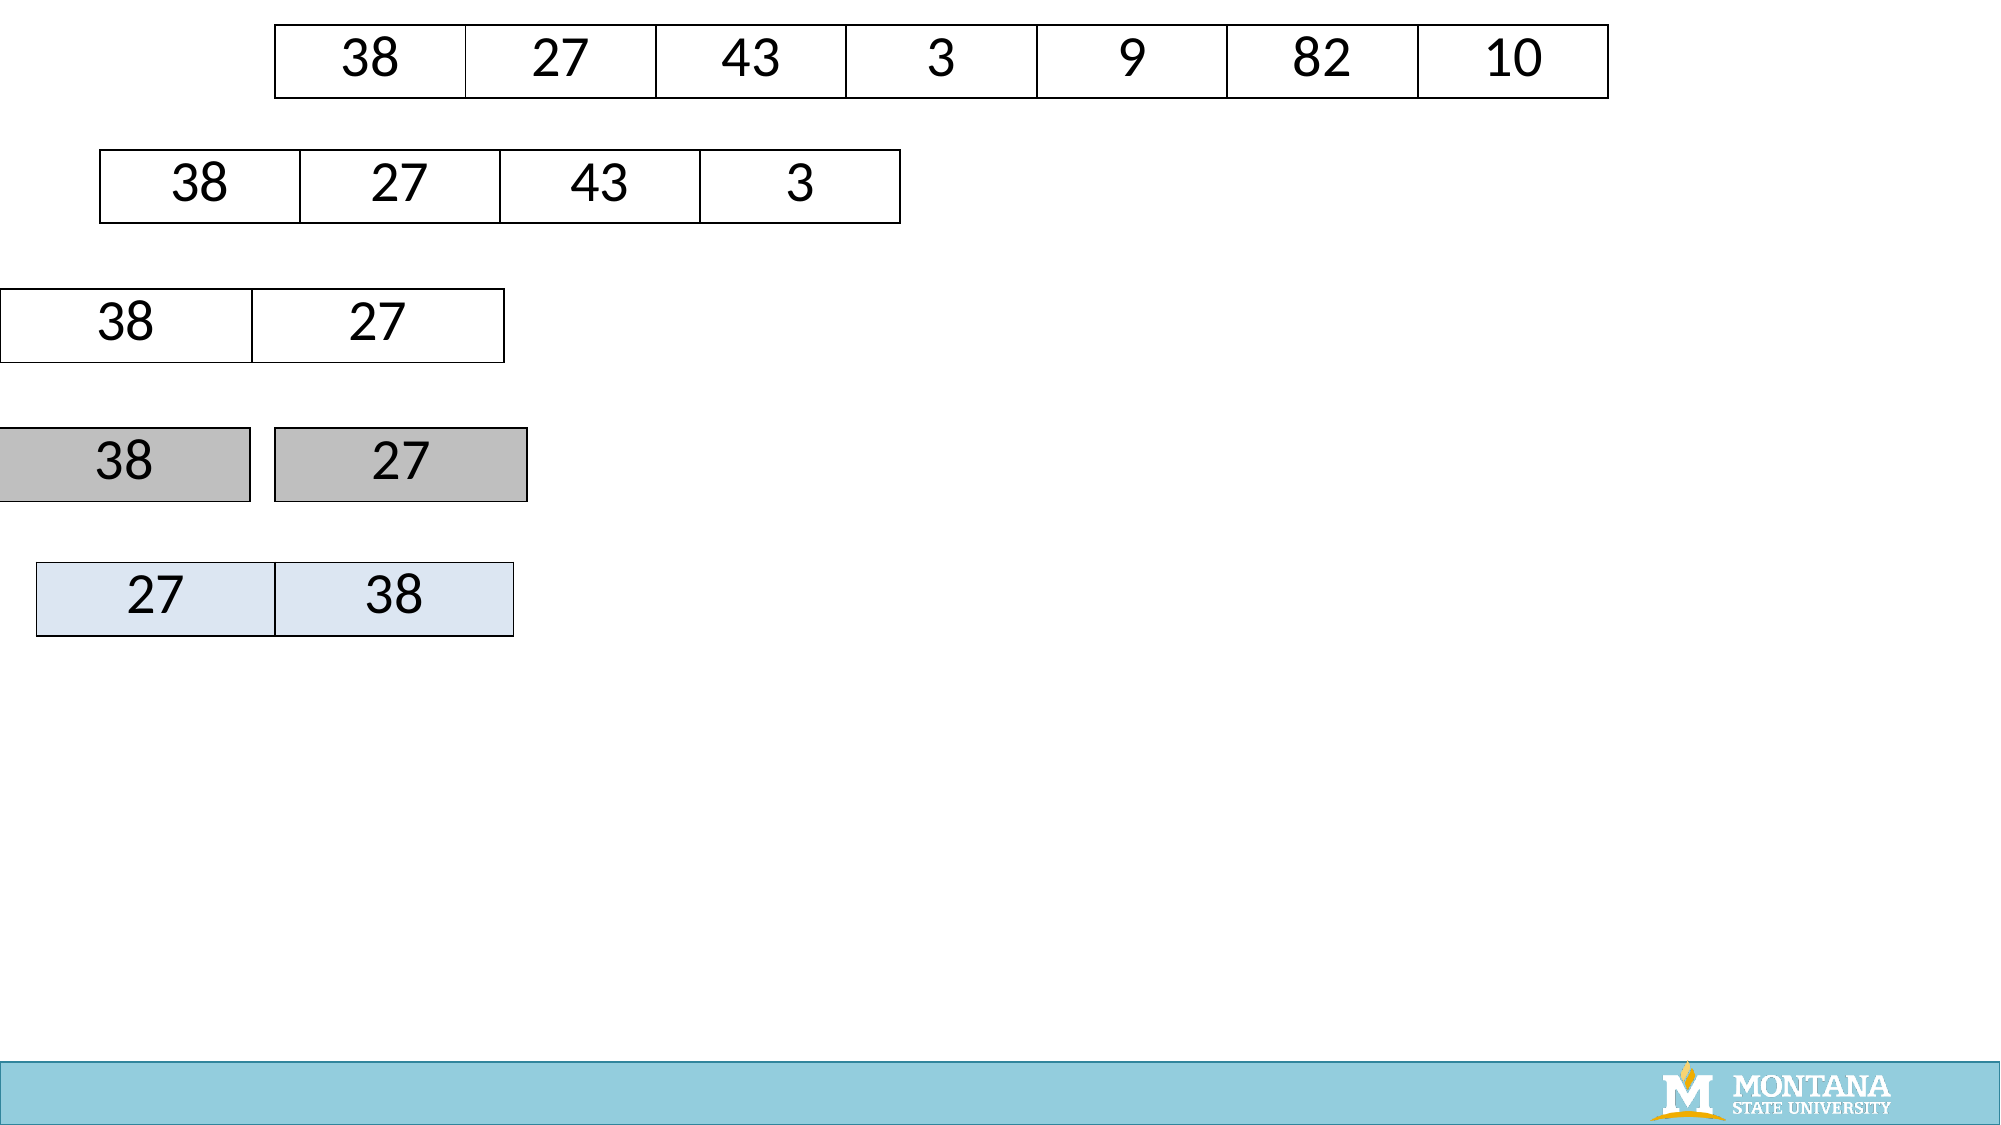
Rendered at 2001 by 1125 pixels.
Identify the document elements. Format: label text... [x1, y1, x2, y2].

table_header 38 [276, 563, 513, 635]
table_header 82 [1228, 26, 1417, 97]
table_header 43 [501, 151, 699, 222]
table_header 27 [466, 26, 655, 97]
table_header 27 [301, 151, 499, 222]
table_header 27 [276, 429, 526, 501]
table_header 9 [1038, 26, 1226, 97]
table_header 10 [1419, 26, 1607, 97]
table_header 38 [0, 429, 249, 501]
table_header 3 [847, 26, 1036, 97]
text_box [1892, 1060, 2000, 1125]
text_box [0, 1060, 1647, 1125]
table_header 27 [253, 290, 503, 362]
table_header 27 [37, 563, 274, 635]
table_header 43 [657, 26, 845, 97]
picture [1649, 1060, 1892, 1122]
table_header 38 [101, 151, 299, 222]
table_header 38 [276, 26, 465, 97]
table_header 3 [701, 151, 899, 222]
table_header 38 [1, 290, 251, 362]
